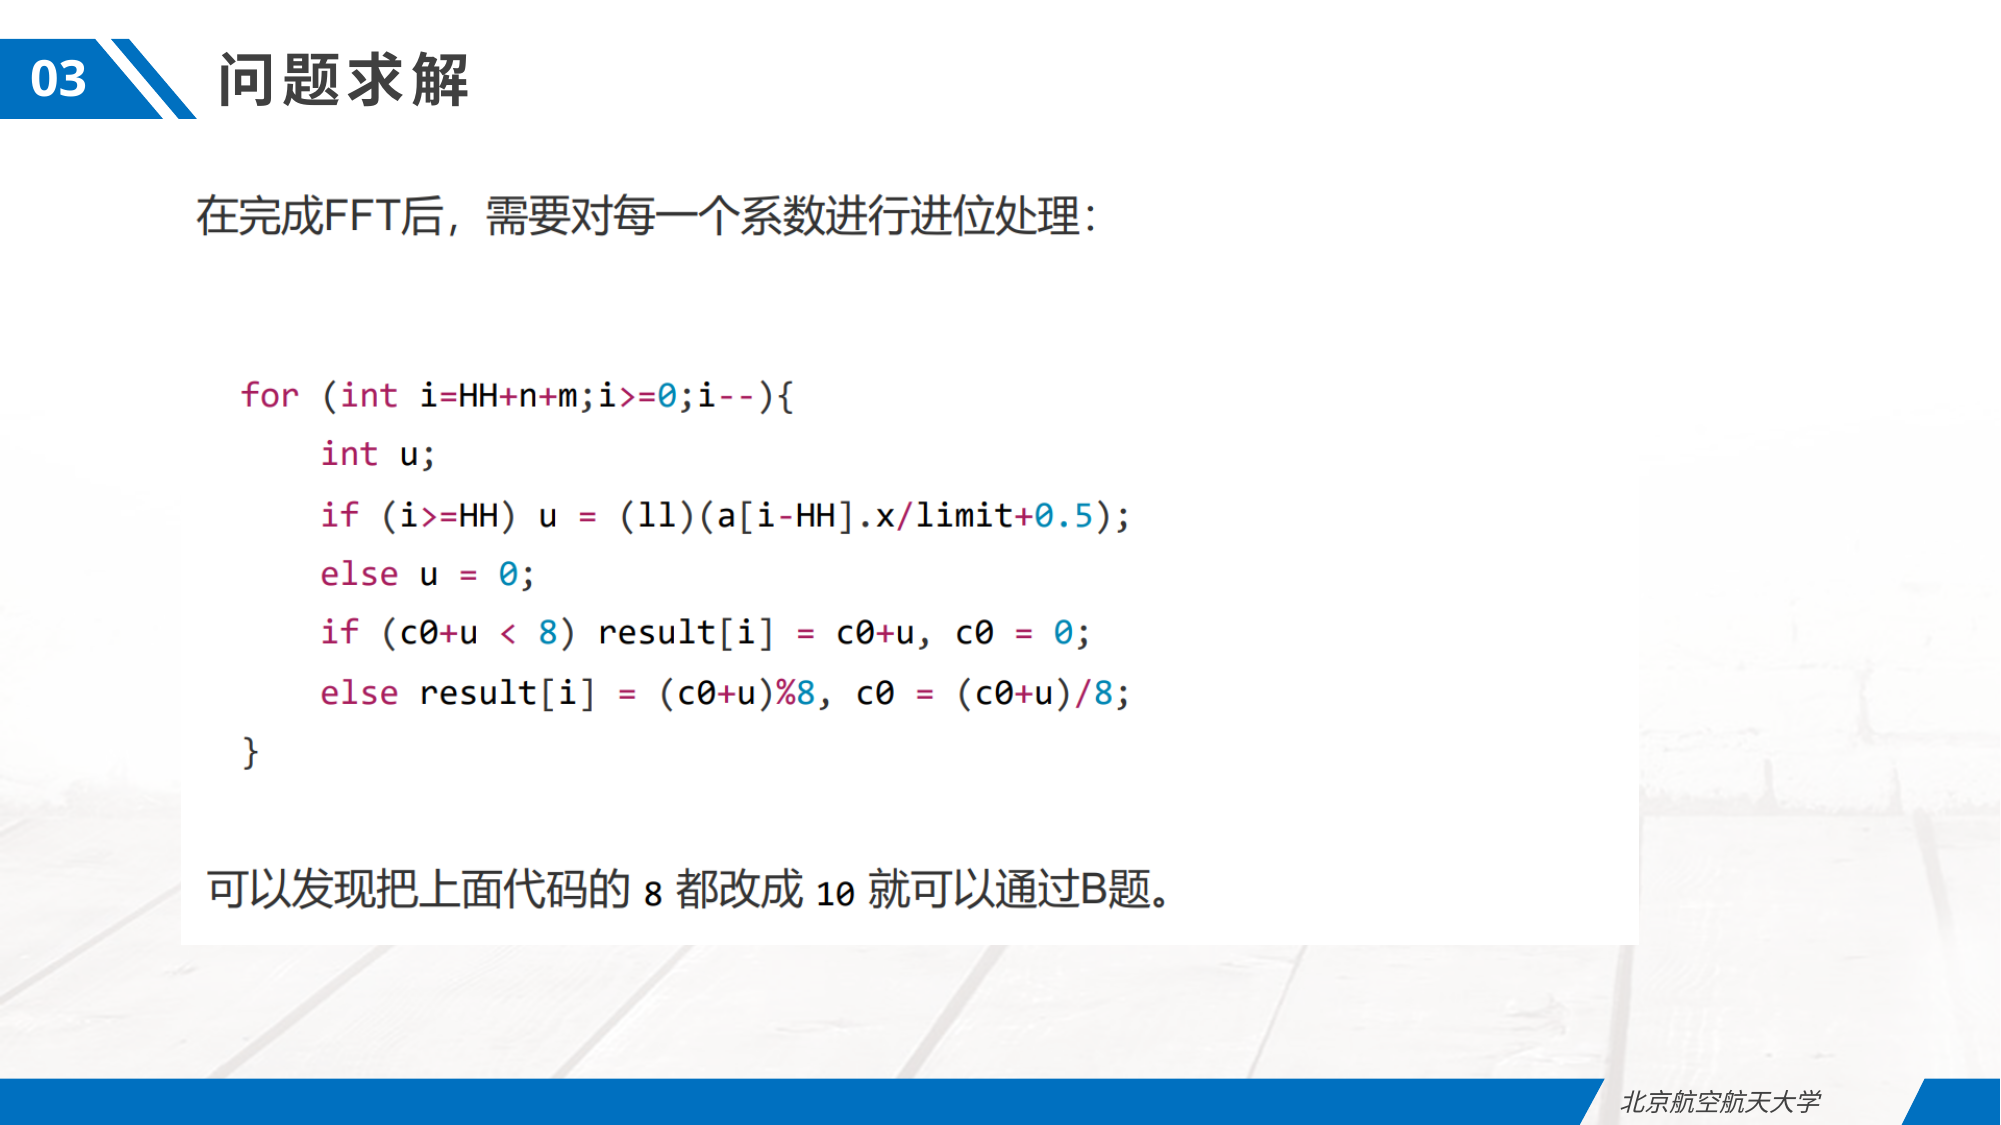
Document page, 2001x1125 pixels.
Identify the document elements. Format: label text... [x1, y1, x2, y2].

picture [0, 0, 2001, 1125]
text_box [0, 1078, 2000, 1125]
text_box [0, 38, 197, 119]
text_box 问题求解 [203, 36, 498, 121]
